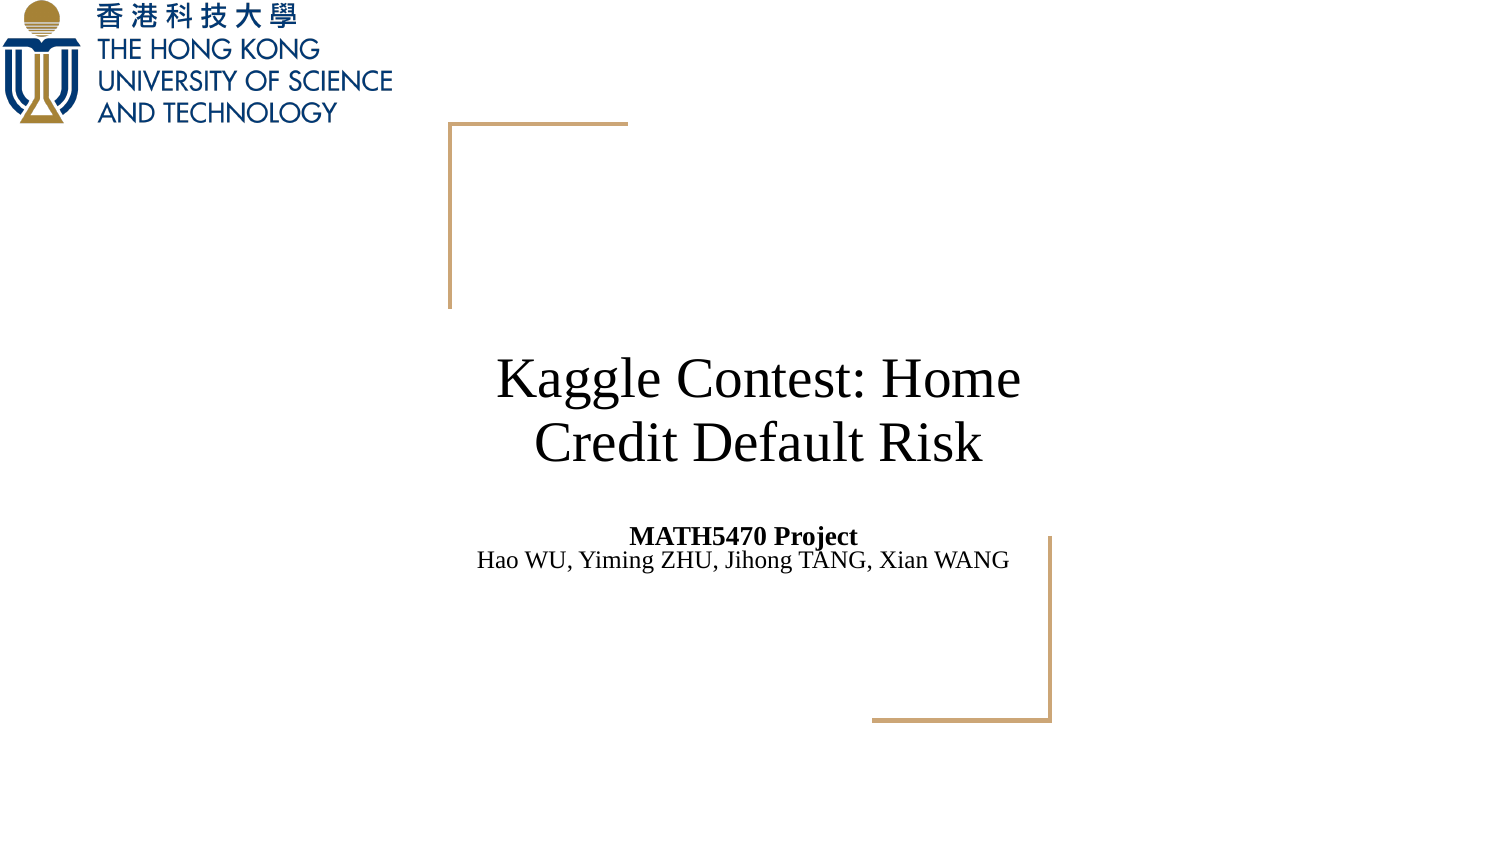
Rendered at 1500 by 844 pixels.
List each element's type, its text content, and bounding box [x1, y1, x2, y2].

subtitle MATH5470 Project Hao WU, Yiming ZHU, Jihong TANG, Xian WANG [435, 511, 1052, 650]
picture [0, 0, 394, 127]
title Kaggle Contest: Home Credit Default Risk [451, 236, 1068, 490]
